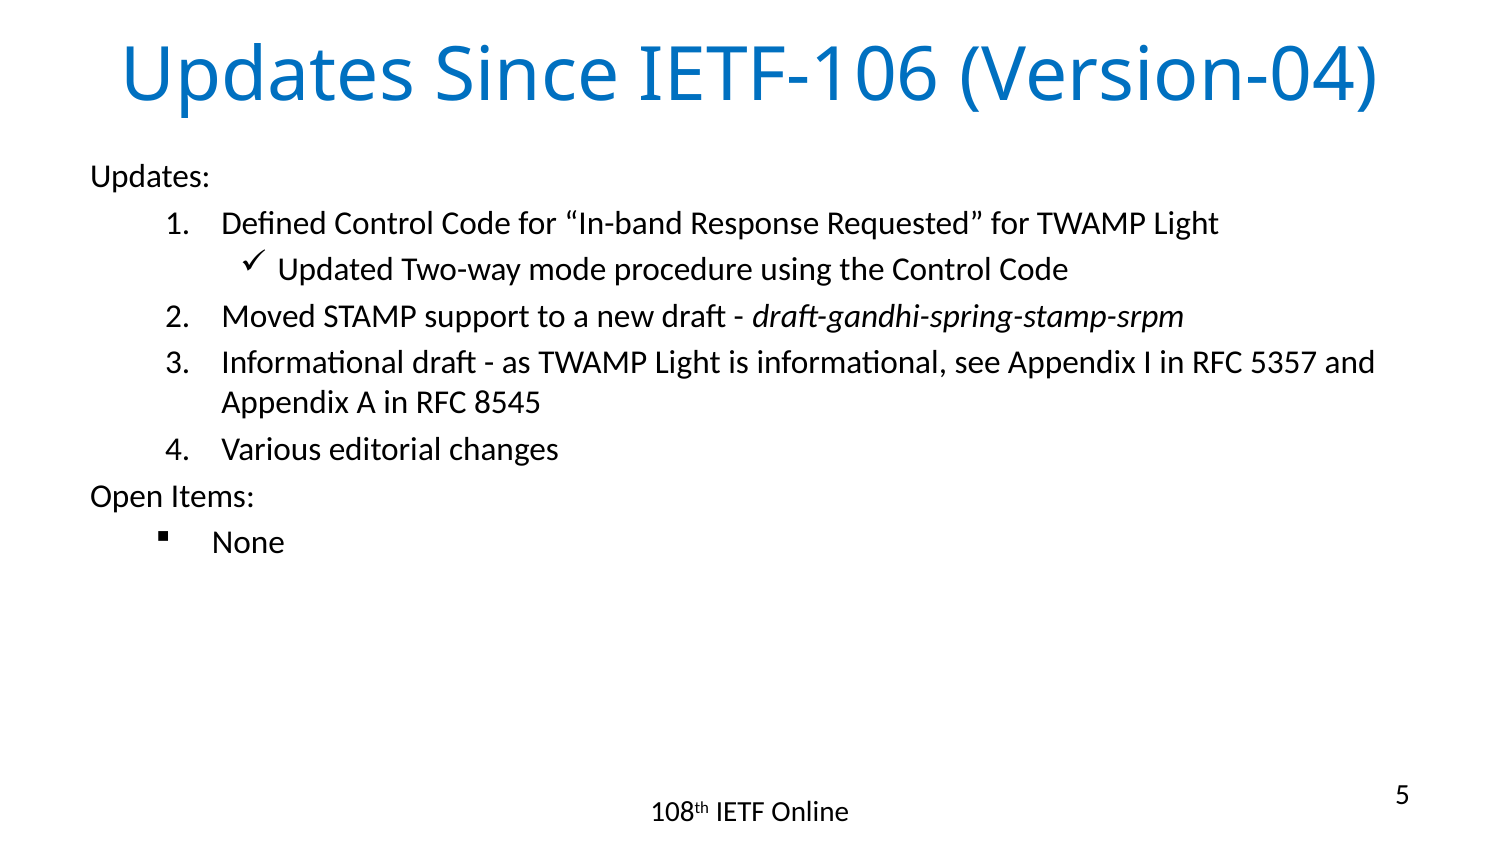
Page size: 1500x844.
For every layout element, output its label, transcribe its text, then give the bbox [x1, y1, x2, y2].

slide_number 5 [1074, 768, 1426, 828]
title Updates Since IETF-106 (Version-04) [74, 0, 1426, 141]
footer 108th IETF Online [512, 784, 988, 844]
list Updates: Defined Control Code for “In-band Response Requested” for TWAMP Light Updated Two-way mode procedure using the Control Code Moved STAMP support to a new draft - draft-gandhi-spring-stamp-srpm Informational draft - as TWAMP Light is informational, see Appendix I in RFC 5357 and Appendix A in RFC 8545 Various editorial changes Open Items: None [74, 146, 1426, 710]
